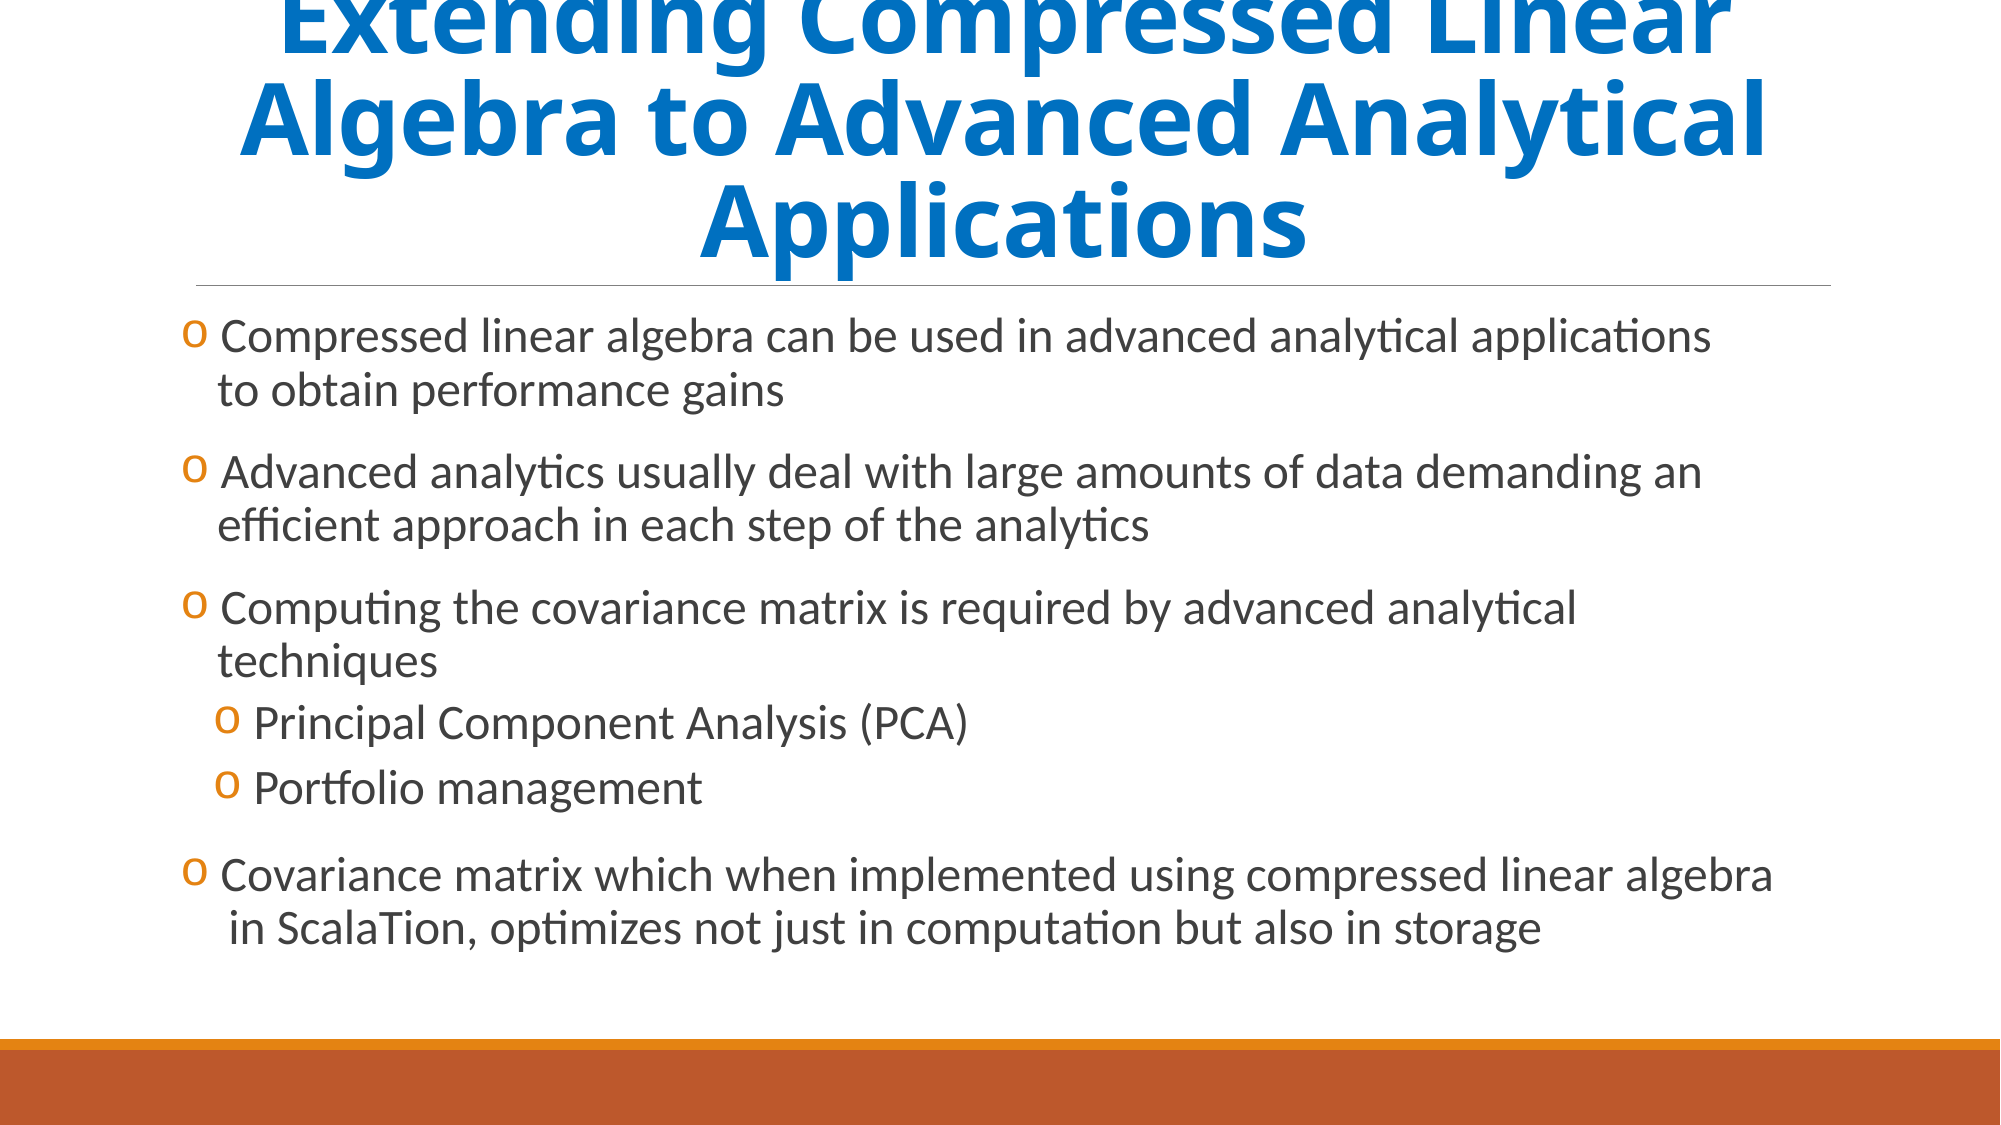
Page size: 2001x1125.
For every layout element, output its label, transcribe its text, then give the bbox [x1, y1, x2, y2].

title Extending Compressed Linear Algebra to Advanced Analytical Applications [180, 47, 1830, 285]
list Compressed linear algebra can be used in advanced analytical applications to obtain performance gains Advanced analytics usually deal with large amounts of data demanding an efficient approach in each step of the analytics Computing the covariance matrix is required by advanced analytical techniques Principal Component Analysis (PCA) Portfolio management Covariance matrix which when implemented using compressed linear algebra in ScalaTion, optimizes not just in computation but also in storage [180, 302, 1830, 963]
